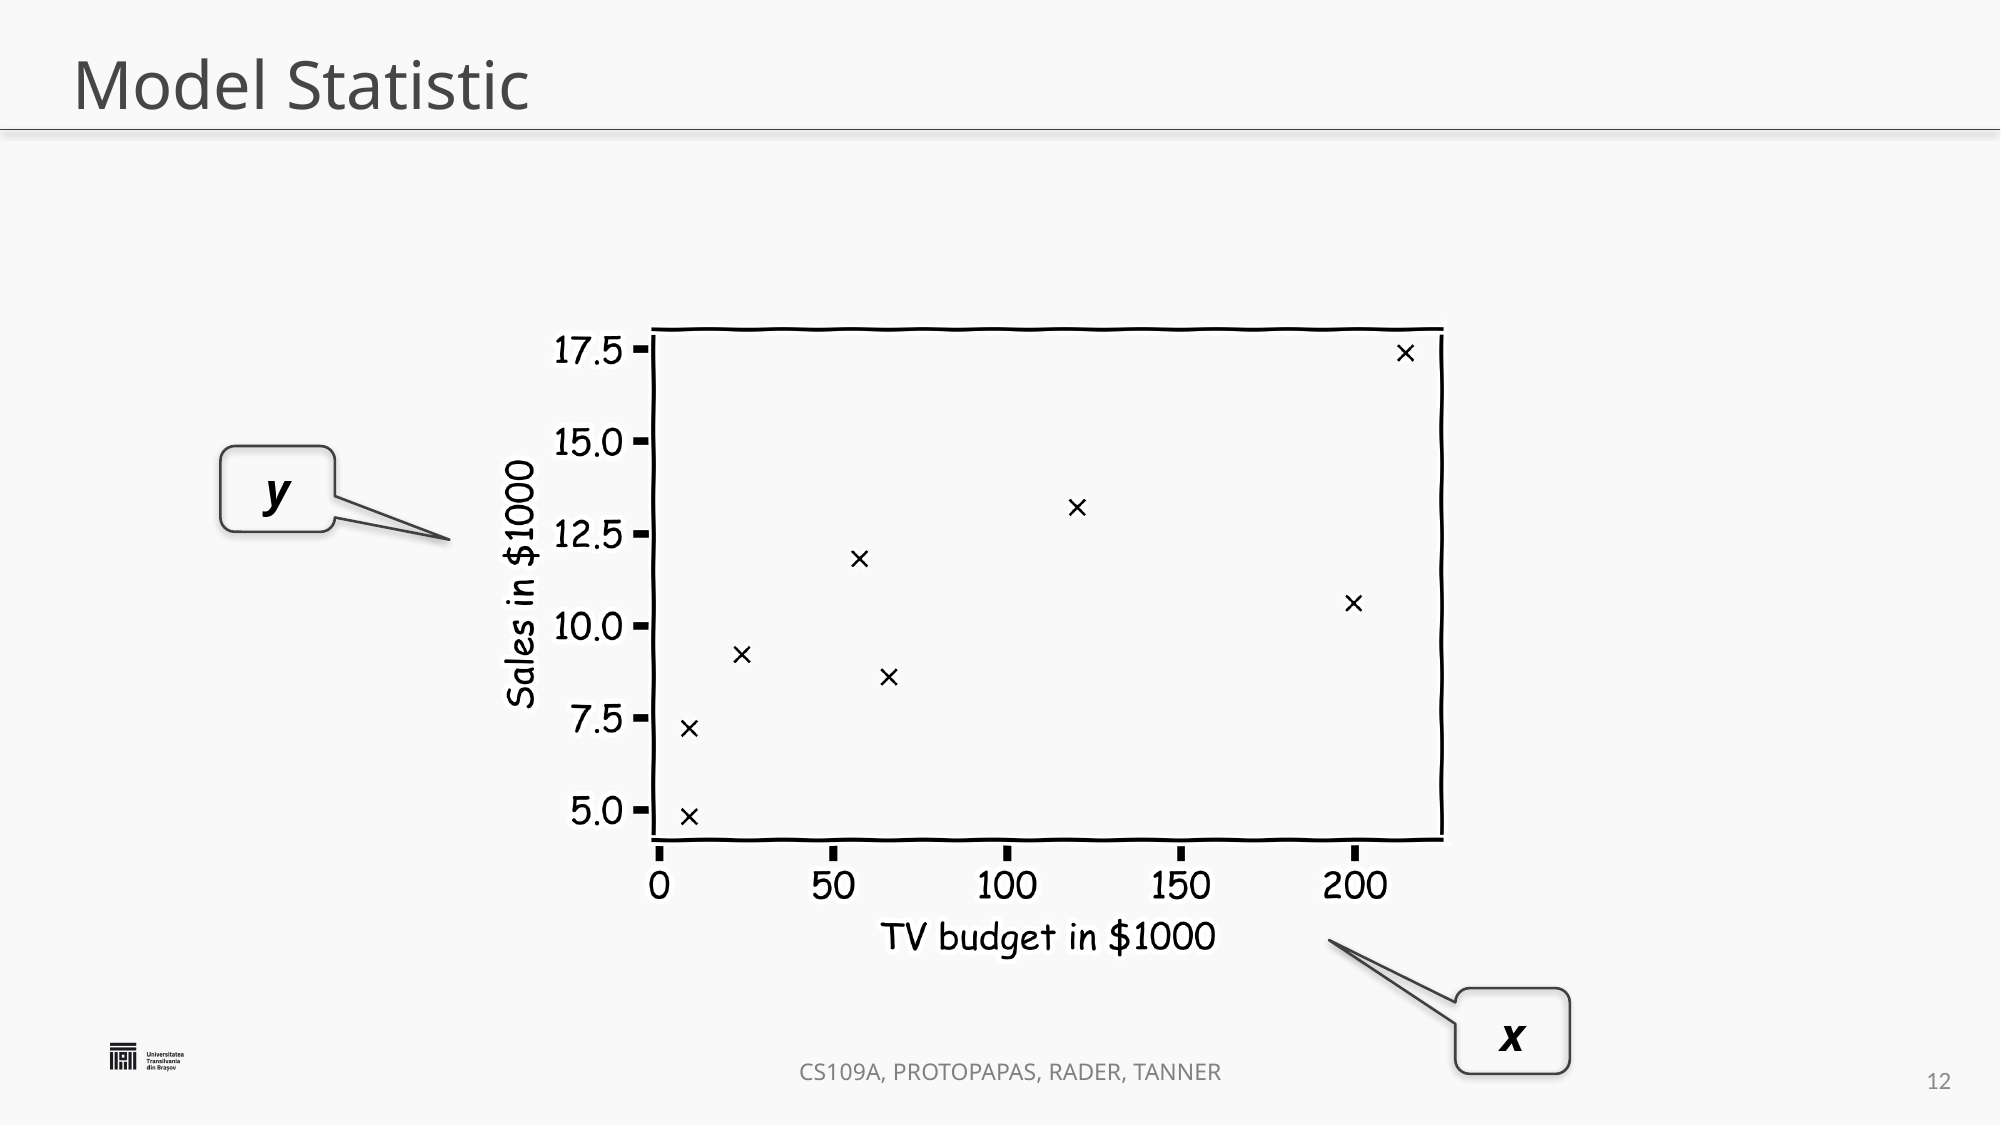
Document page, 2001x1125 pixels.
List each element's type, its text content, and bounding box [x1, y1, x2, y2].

picture [99, 1032, 200, 1080]
picture [428, 239, 1555, 990]
text_box x [1465, 997, 1561, 1068]
title Model Statistic [57, 35, 1943, 162]
slide_number 11 [1500, 1050, 1967, 1110]
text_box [220, 445, 336, 533]
text_box [1173, 1038, 1204, 1100]
text_box [1416, 987, 1571, 1075]
